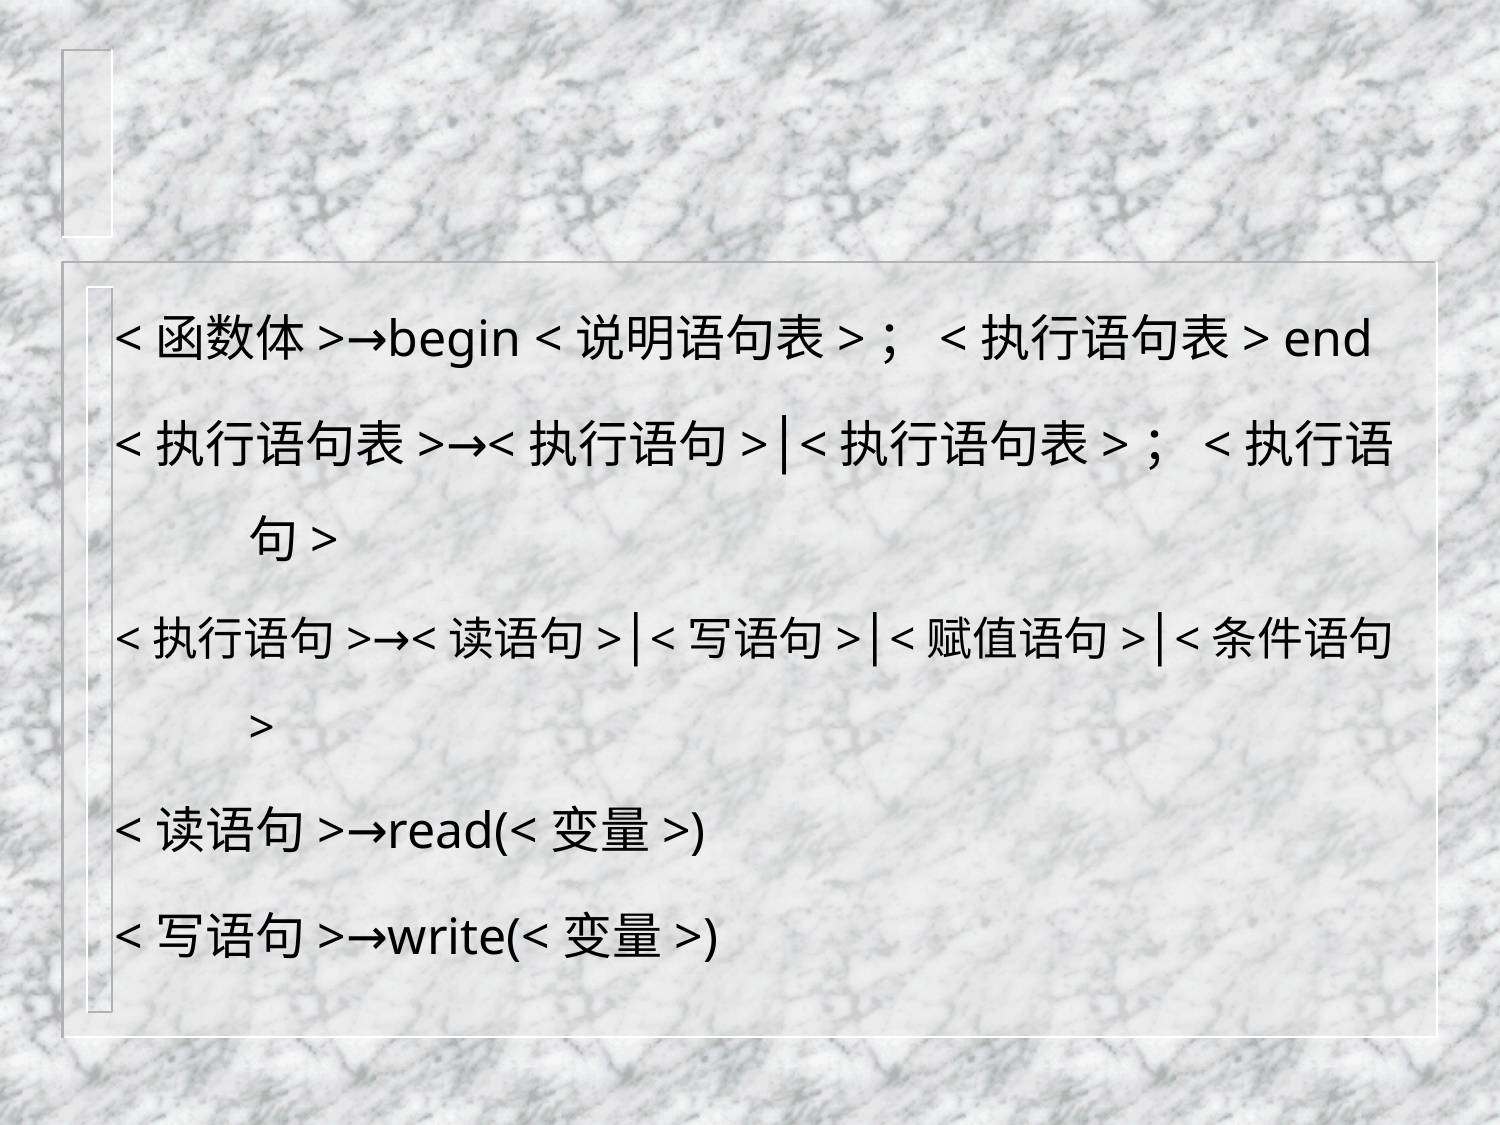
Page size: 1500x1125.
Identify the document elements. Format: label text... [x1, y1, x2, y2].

slide_number [62, 1036, 376, 1113]
list <函数体>→begin <说明语句表>；<执行语句表> end <执行语句表>→<执行语句>│<执行语句表>；<执行语句> <执行语句>→<读语句>│<写语句>│<赋值语句>│<条件语句> <读语句>→read(<变量>) <写语句>→write(<变量>) [99, 262, 1438, 938]
picture [0, 0, 1500, 1125]
